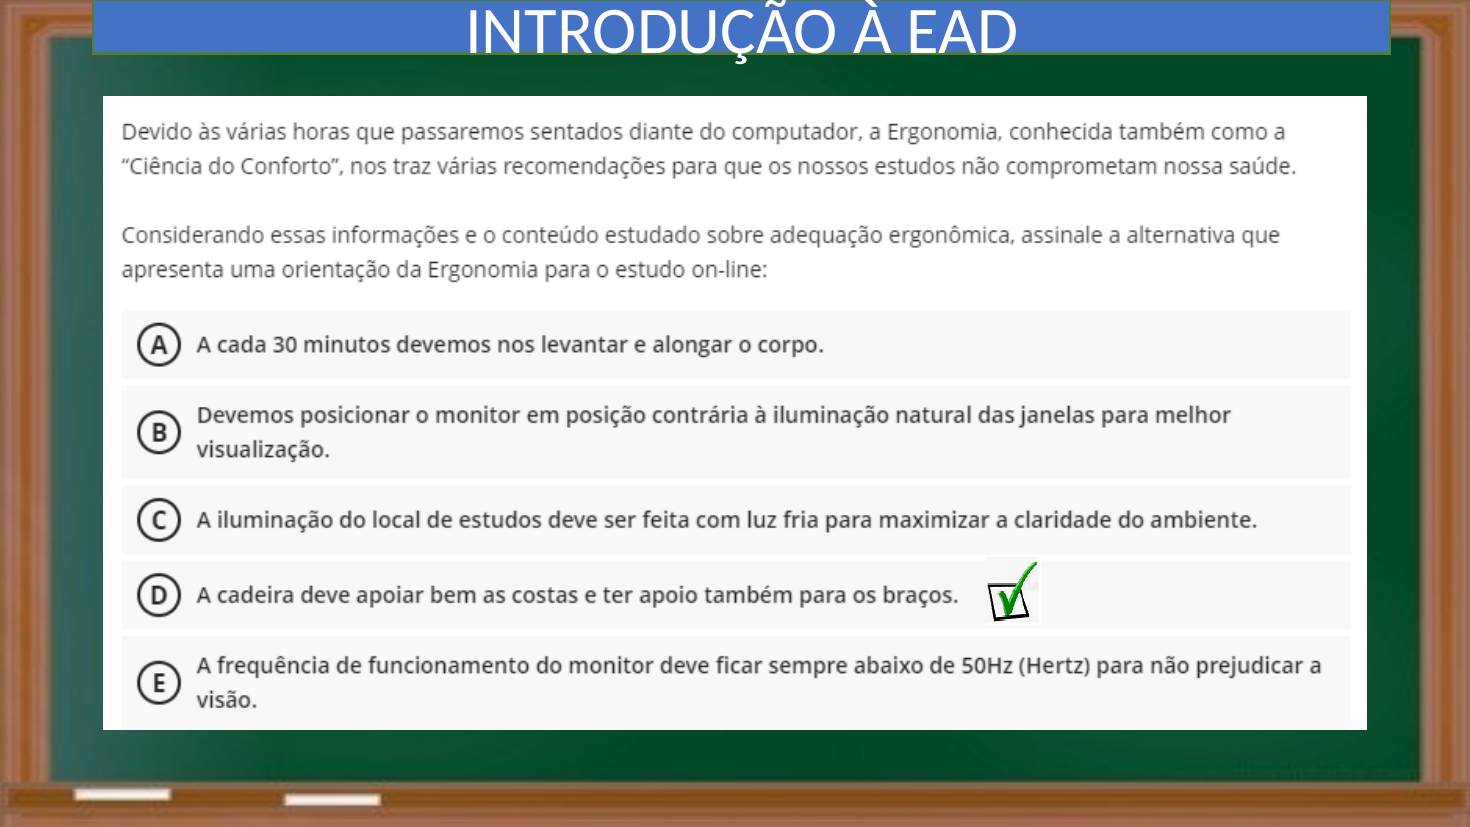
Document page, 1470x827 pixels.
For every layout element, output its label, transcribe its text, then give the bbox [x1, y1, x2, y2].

text_box INTRODUÇÃO À EAD [93, 0, 1391, 54]
picture [0, 0, 1470, 827]
